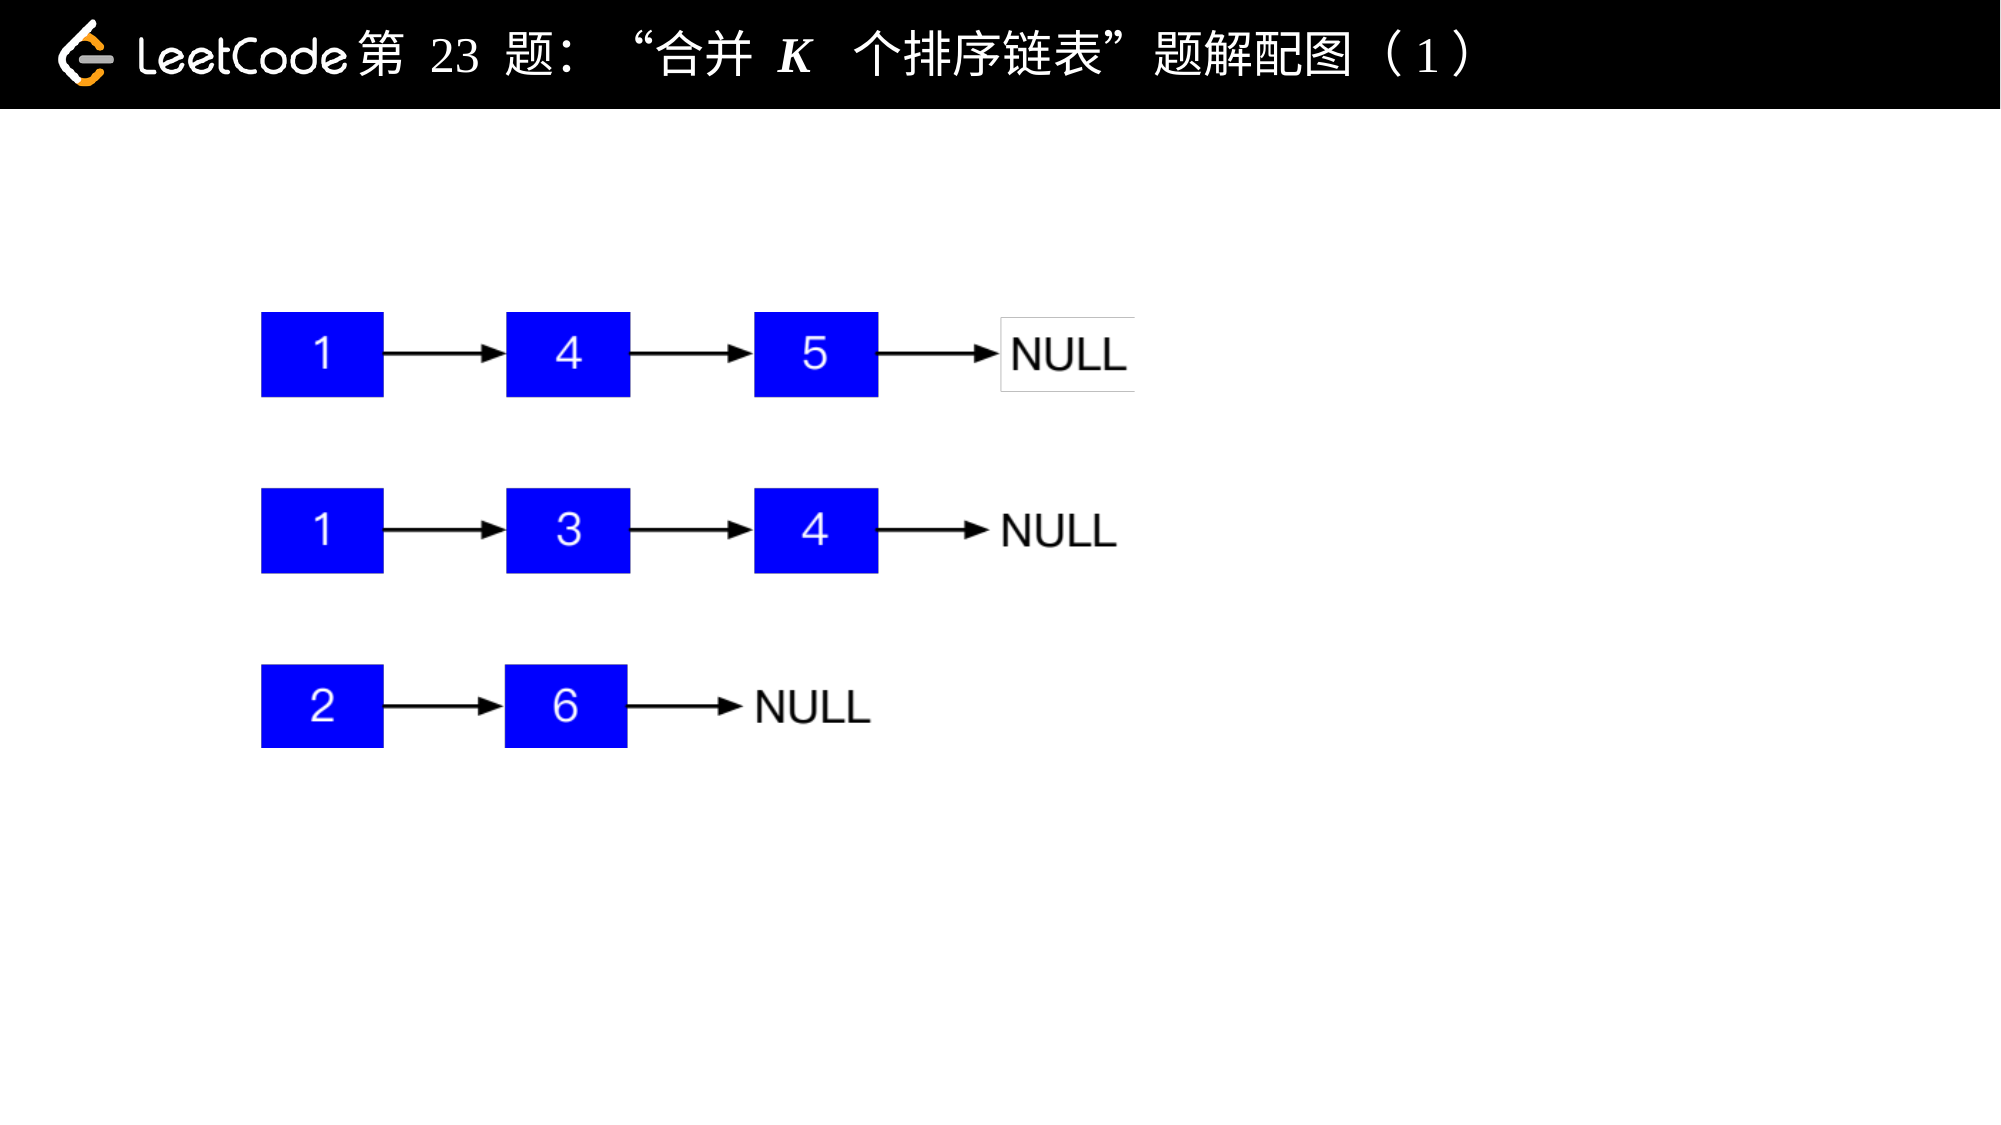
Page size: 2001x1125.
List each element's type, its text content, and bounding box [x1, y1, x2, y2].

text_box 第 23 题：“合并 K 个排序链表”题解配图（1） [342, 15, 1517, 90]
picture [260, 312, 1135, 748]
picture [57, 14, 347, 100]
